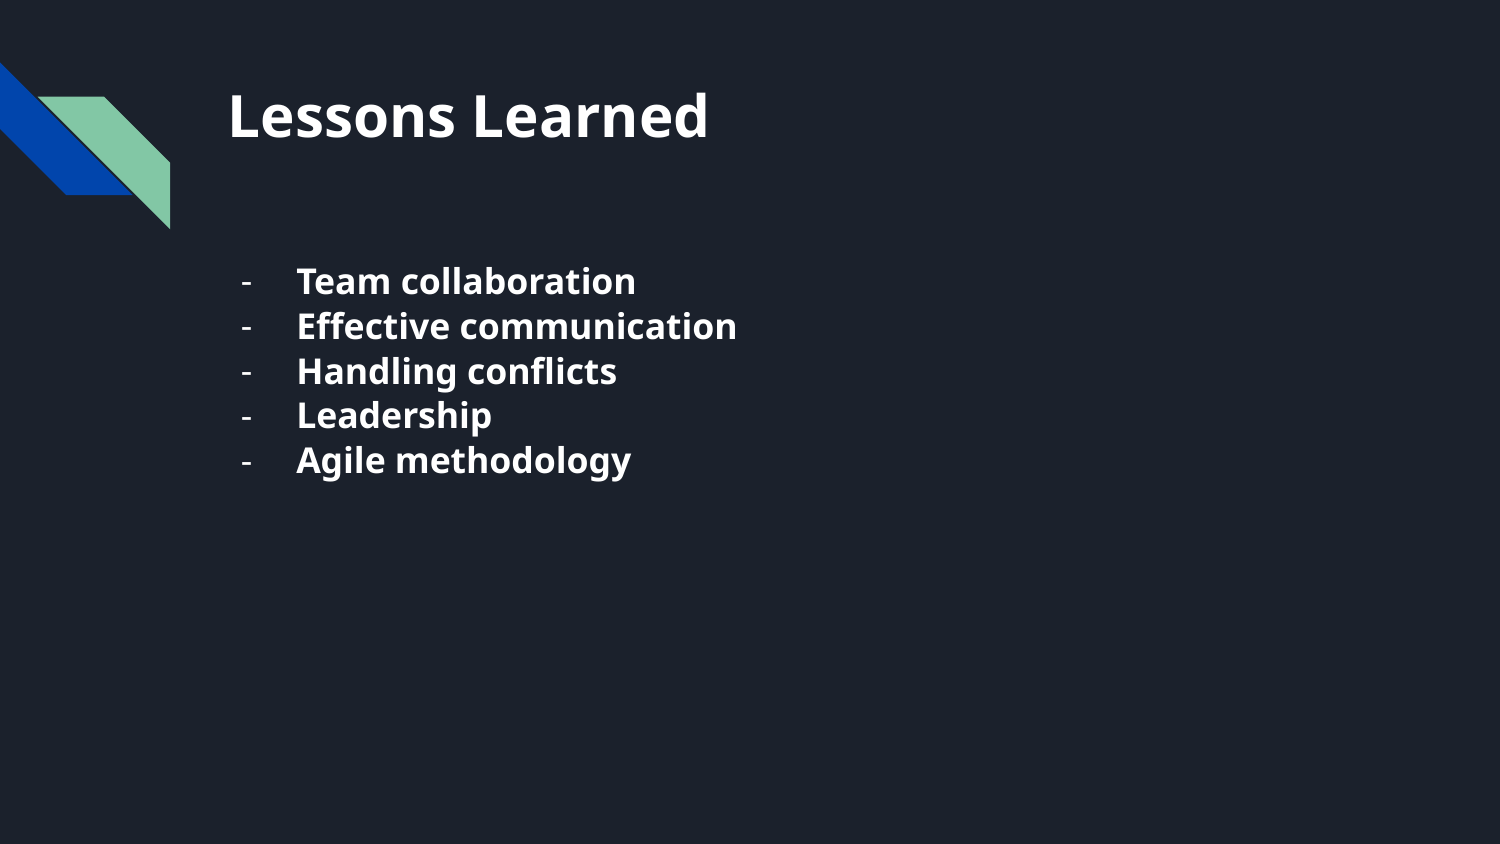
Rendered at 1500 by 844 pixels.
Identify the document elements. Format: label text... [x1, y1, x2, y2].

title Lessons Learned [212, 64, 1368, 215]
list Team collaboration Effective communication Handling conflicts Leadership Agile methodology [206, 241, 1361, 810]
